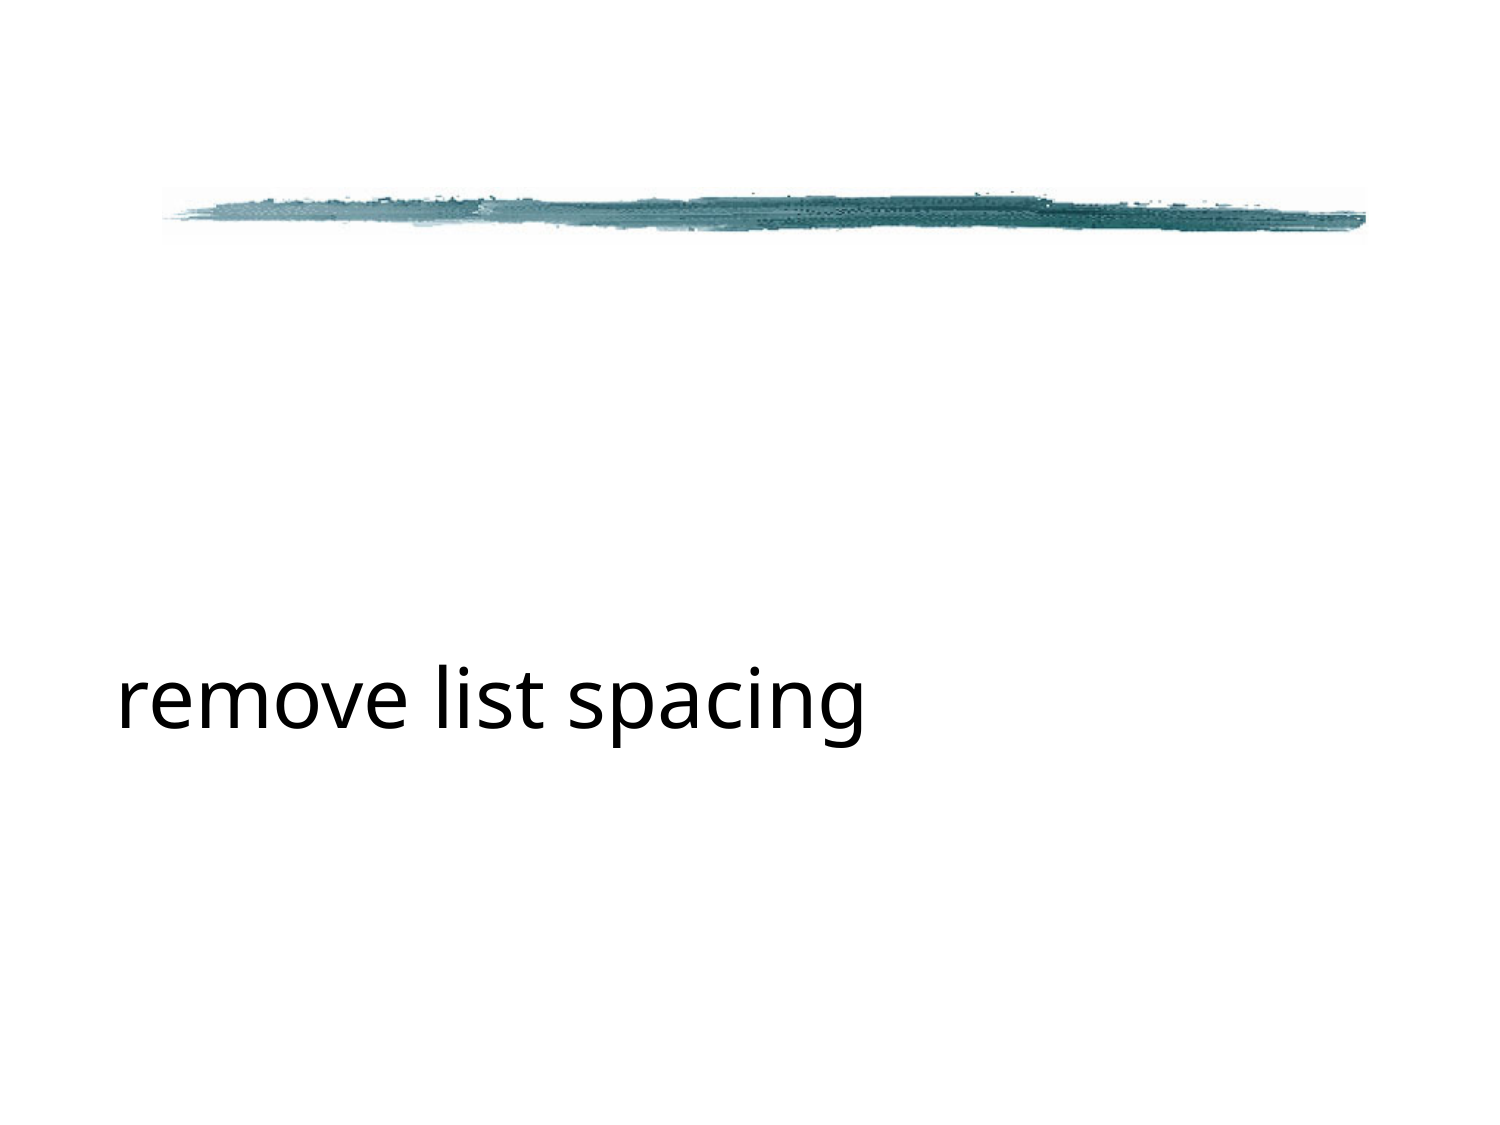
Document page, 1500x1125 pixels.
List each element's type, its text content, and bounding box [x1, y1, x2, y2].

subtitle remove list spacing [100, 637, 1400, 929]
picture [162, 187, 1369, 245]
